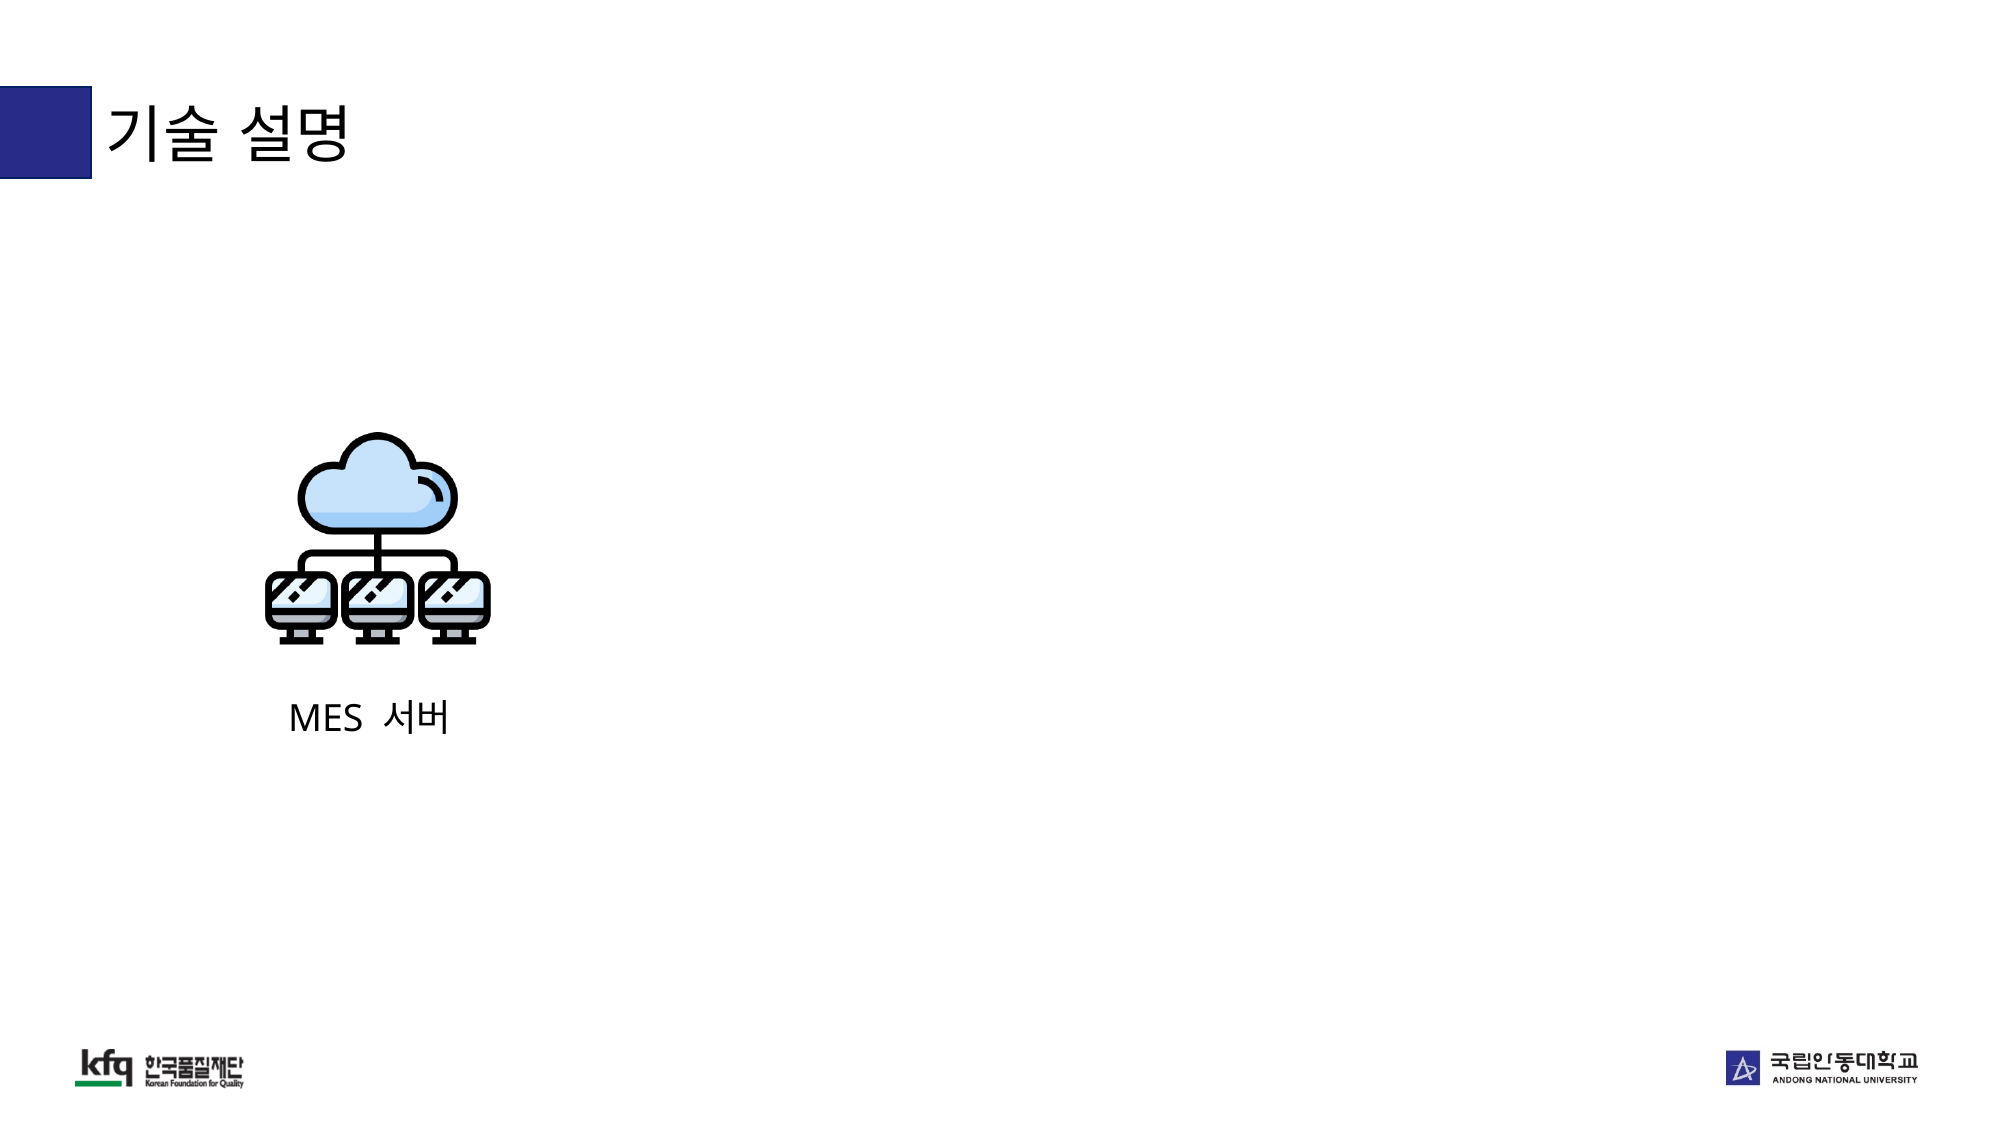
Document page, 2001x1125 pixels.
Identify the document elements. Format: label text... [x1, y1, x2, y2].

picture [1726, 1046, 1925, 1089]
text_box [0, 86, 92, 179]
text_box 기술 설명 [90, 87, 398, 178]
picture [261, 421, 494, 655]
picture [47, 1038, 281, 1109]
text_box MES 서버 [273, 686, 466, 746]
